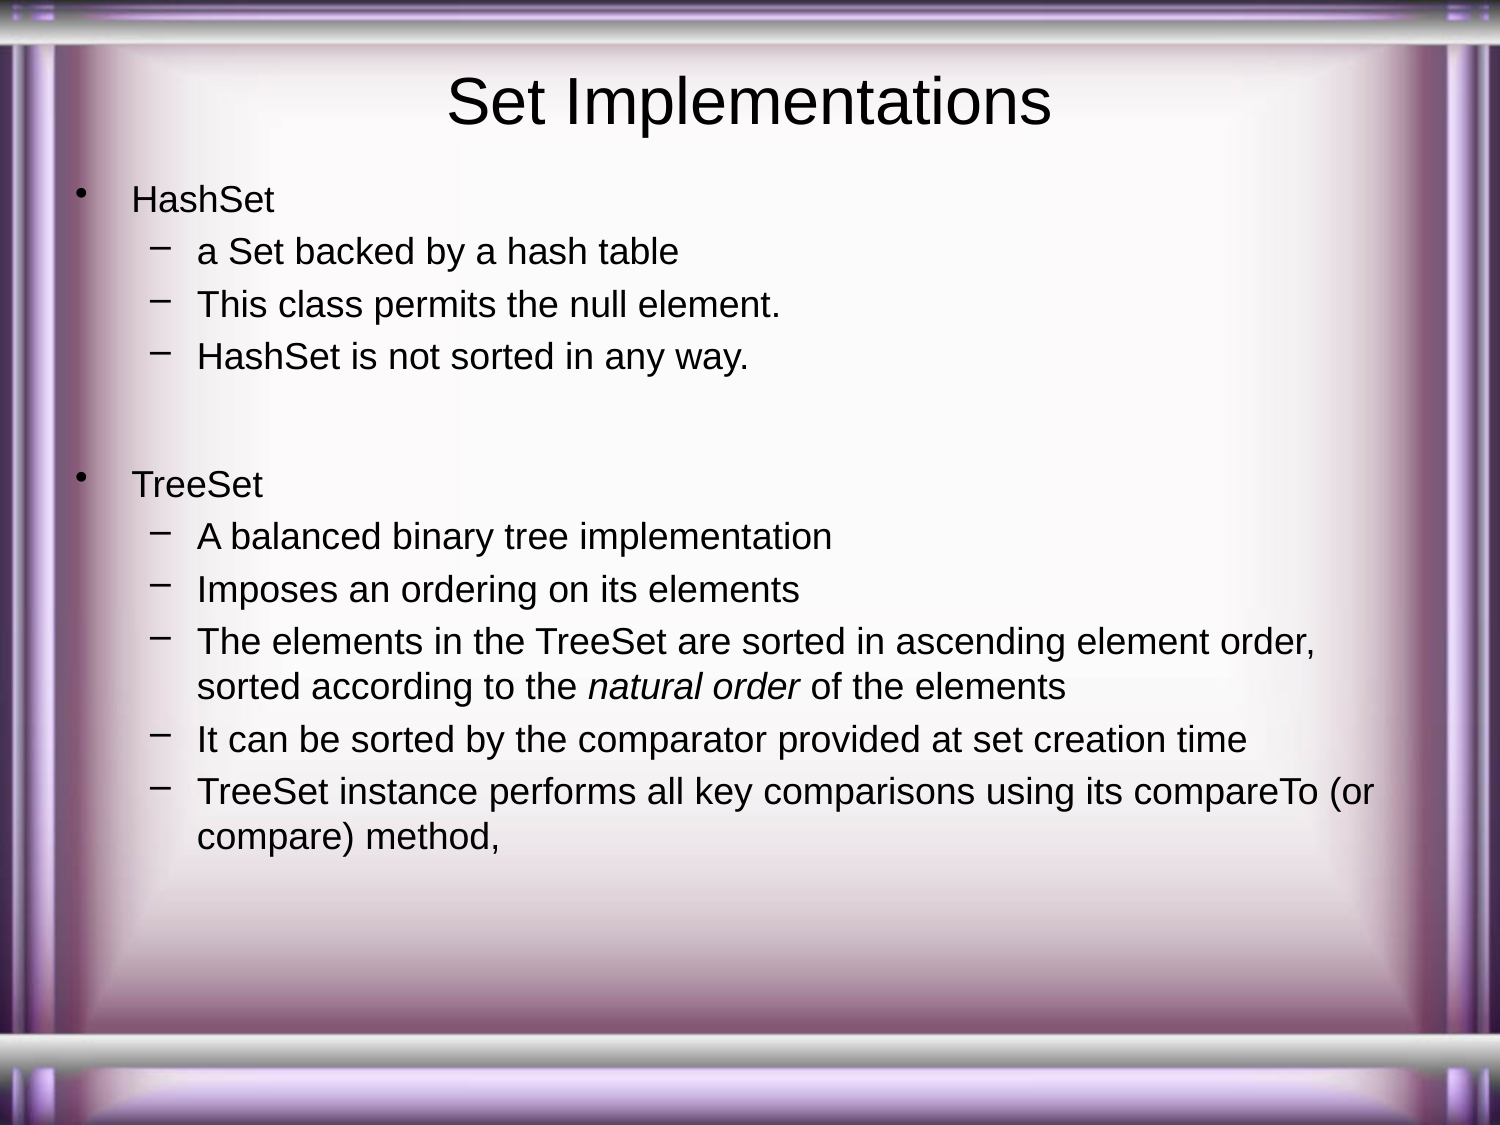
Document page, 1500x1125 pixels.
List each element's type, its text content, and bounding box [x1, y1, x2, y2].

picture [0, 0, 1500, 1125]
list HashSet a Set backed by a hash table This class permits the null element. HashSet is not sorted in any way. TreeSet A balanced binary tree implementation Imposes an ordering on its elements The elements in the TreeSet are sorted in ascending element order, sorted according to the natural order of the elements It can be sorted by the comparator provided at set creation time TreeSet instance performs all key comparisons using its compareTo (or compare) method, [75, 174, 1425, 1005]
title Set Implementations [75, 45, 1425, 150]
